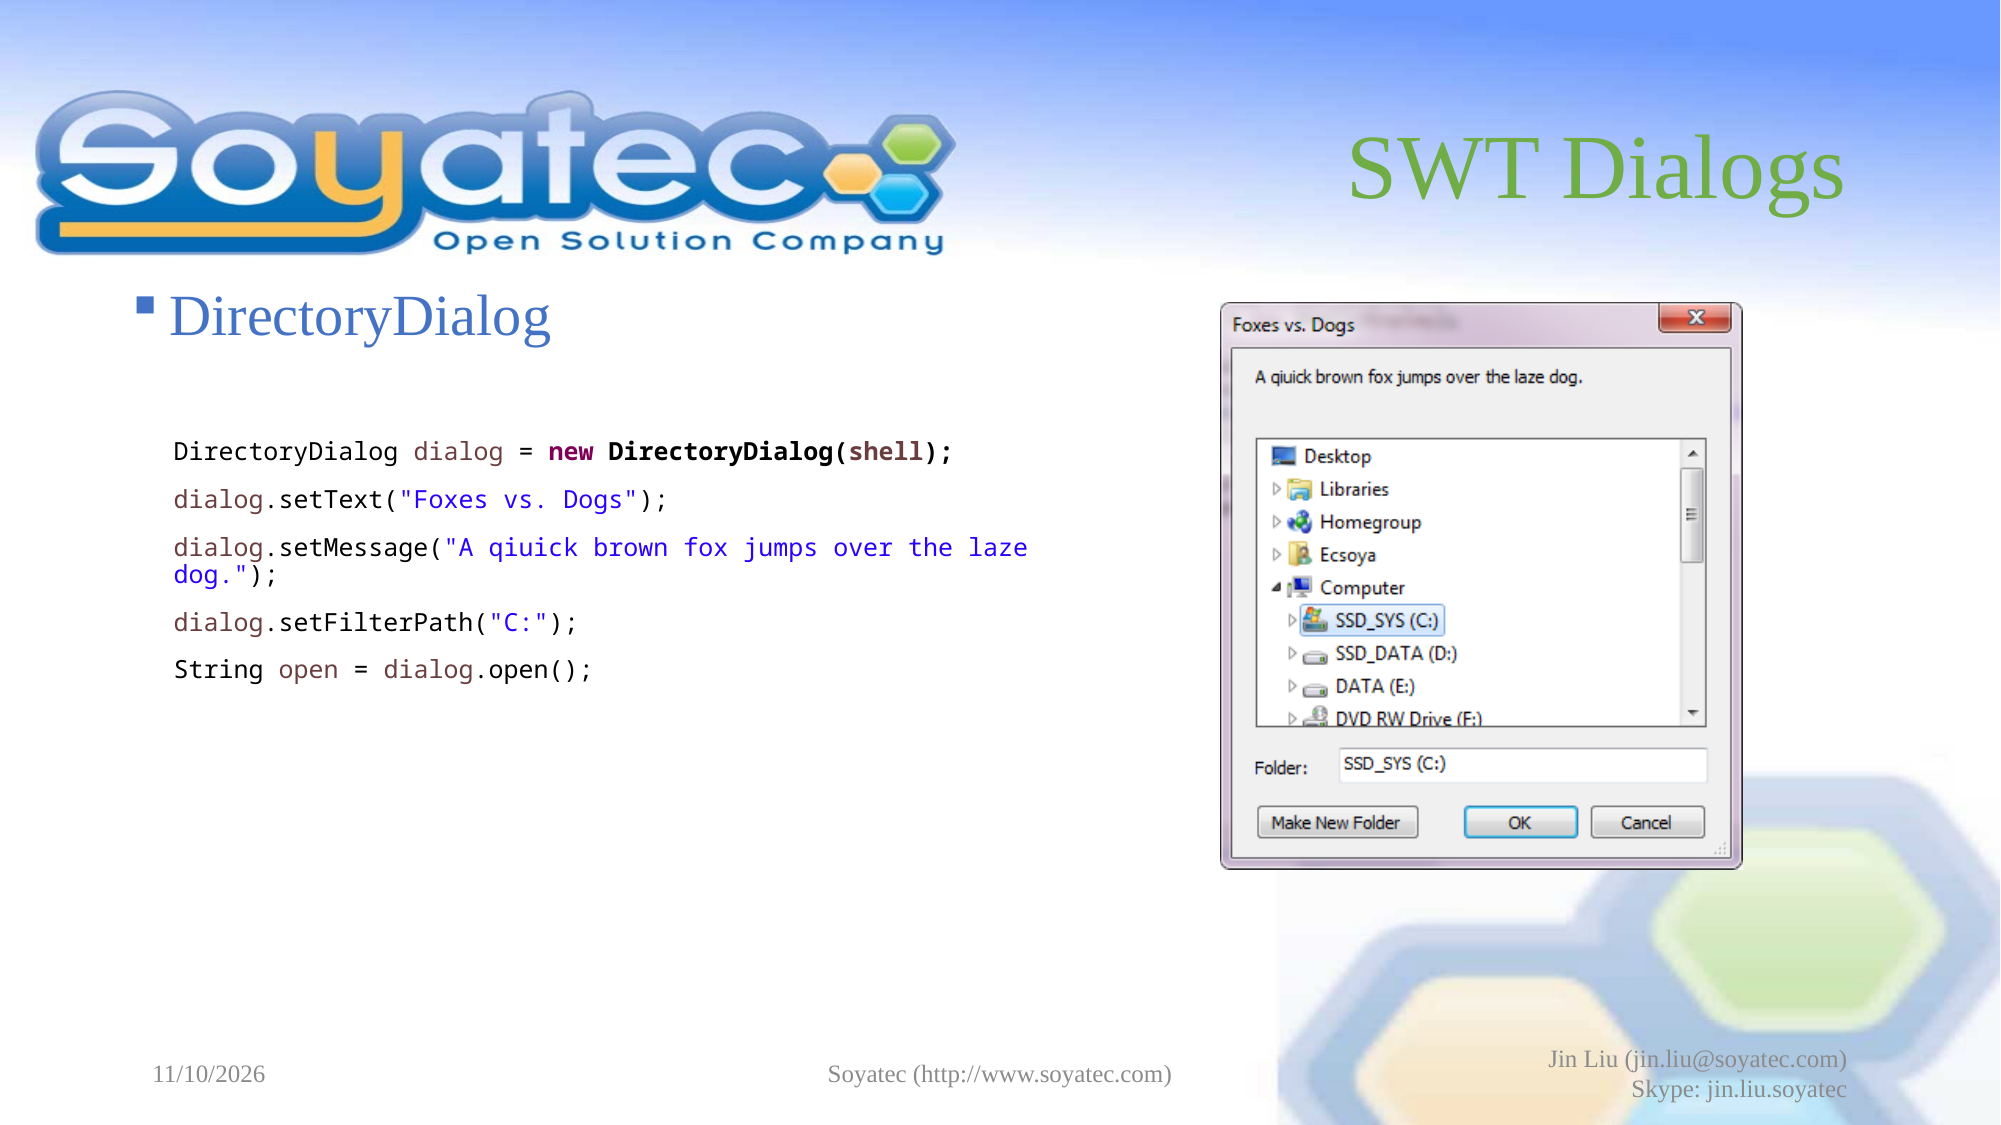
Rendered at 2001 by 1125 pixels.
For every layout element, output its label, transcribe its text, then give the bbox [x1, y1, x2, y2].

slide_number Jin Liu (jin.liu@soyatec.com) Skype: jin.liu.soyatec [1412, 1042, 1863, 1103]
footer Soyatec (http://www.soyatec.com) [662, 1042, 1338, 1103]
title SWT Dialogs [962, 59, 1863, 278]
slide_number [137, 1042, 588, 1103]
picture [0, 0, 2001, 1125]
list DirectoryDialog dialog = new DirectoryDialog(shell); dialog.setText("Foxes vs. Dogs"); dialog.setMessage("A qiuick brown fox jumps over the laze dog."); dialog.setFilterPath("C:"); String open = dialog.open(); [158, 431, 1130, 975]
list DirectoryDialog [116, 277, 980, 587]
